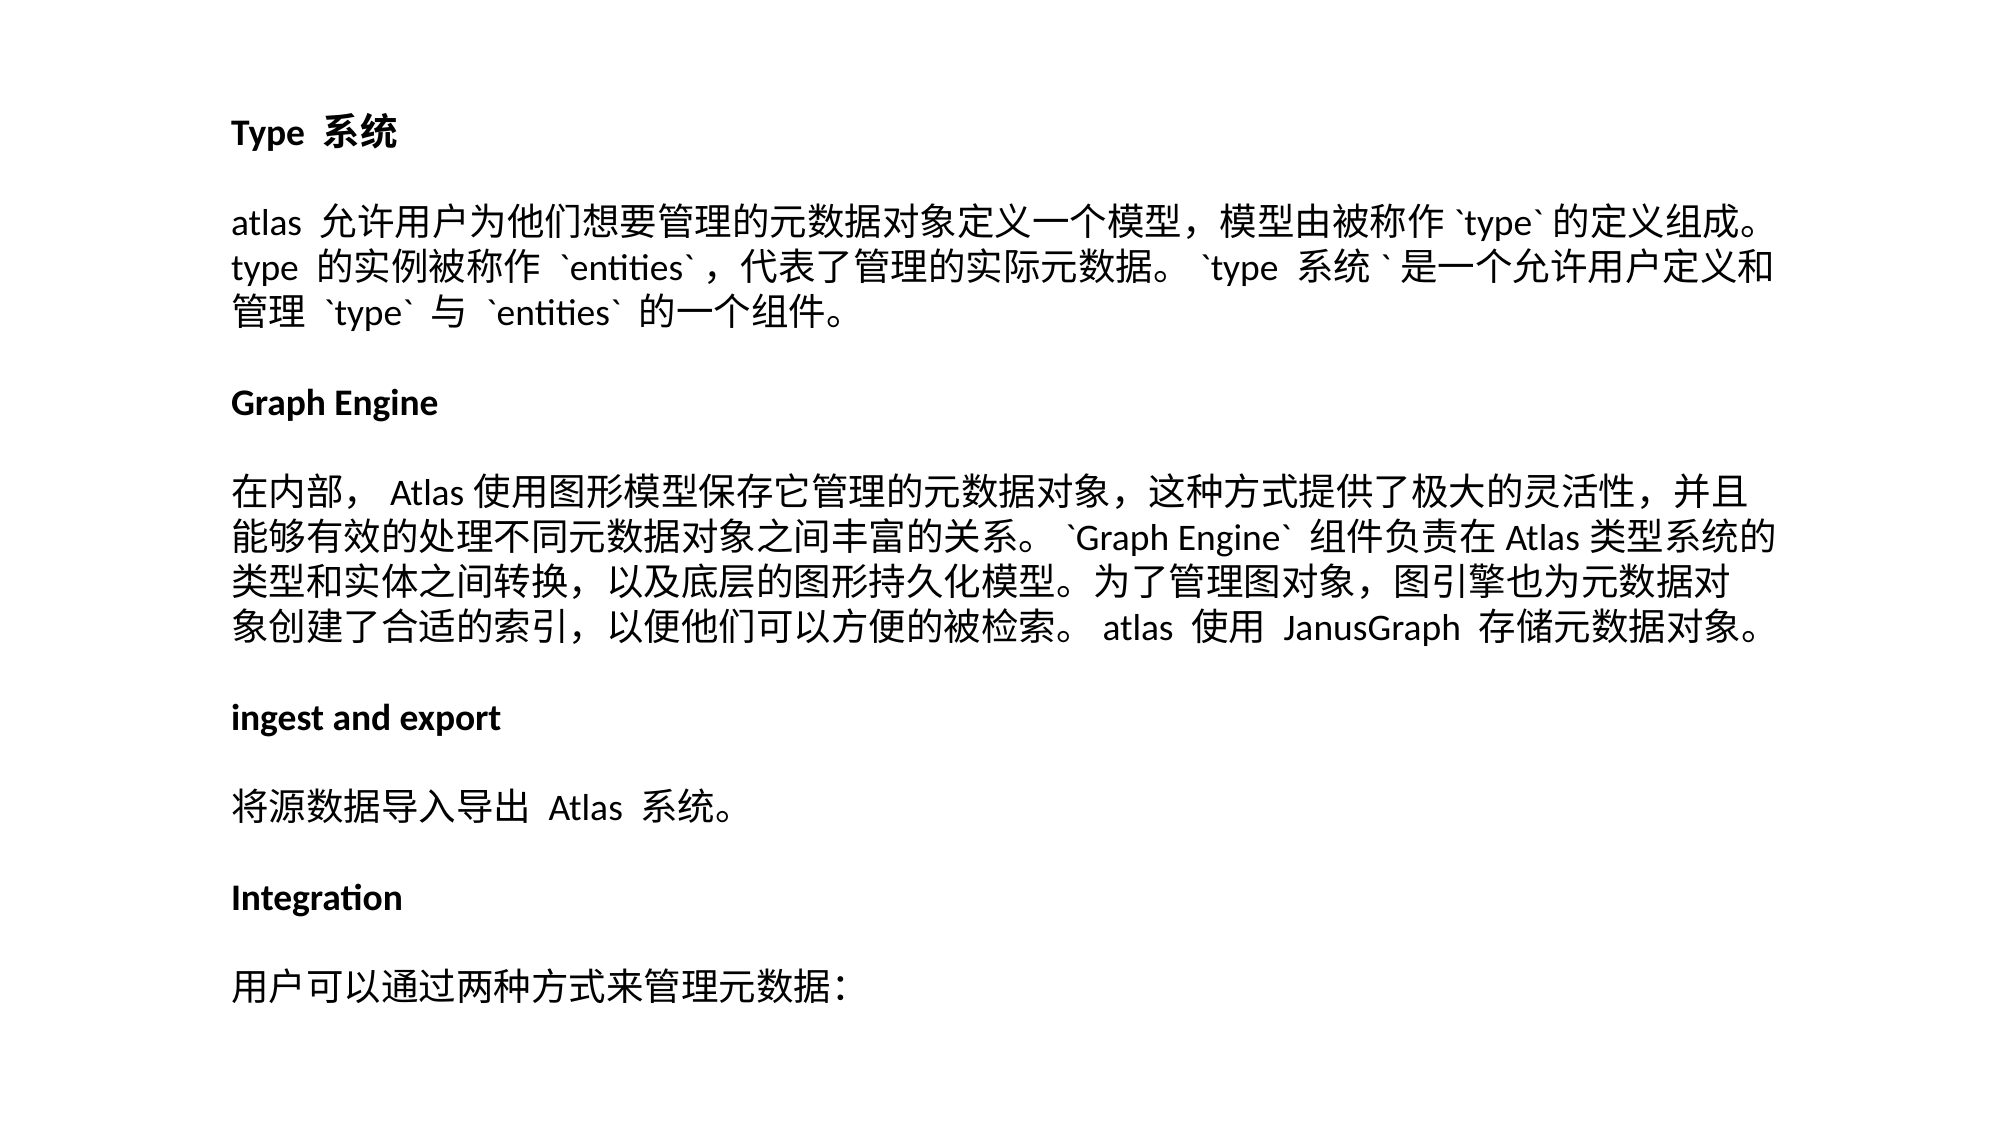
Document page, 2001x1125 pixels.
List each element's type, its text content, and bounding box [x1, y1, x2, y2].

text_box Type 系统 atlas 允许用户为他们想要管理的元数据对象定义一个模型，模型由被称作`type`的定义组成。 type 的实例被称作 `entities`，代表了管理的实际元数据。`type 系统`是一个允许用户定义和 管理 `type` 与 `entities` 的一个组件。 Graph Engine 在内部，Atlas使用图形模型保存它管理的元数据对象，这种方式提供了极大的灵活性，并且 能够有效的处理不同元数据对象之间丰富的关系。`Graph Engine` 组件负责在Atlas类型系统的 类型和实体之间转换，以及底层的图形持久化模型。为了管理图对象，图引擎也为元数据对 象创建了合适的索引，以便他们可以方便的被检索。atlas 使用 JanusGraph 存储元数据对象。 ingest and export 将源数据导入导出 Atlas 系统。 Integration 用户可以通过两种方式来管理元数据： [216, 100, 1794, 1061]
